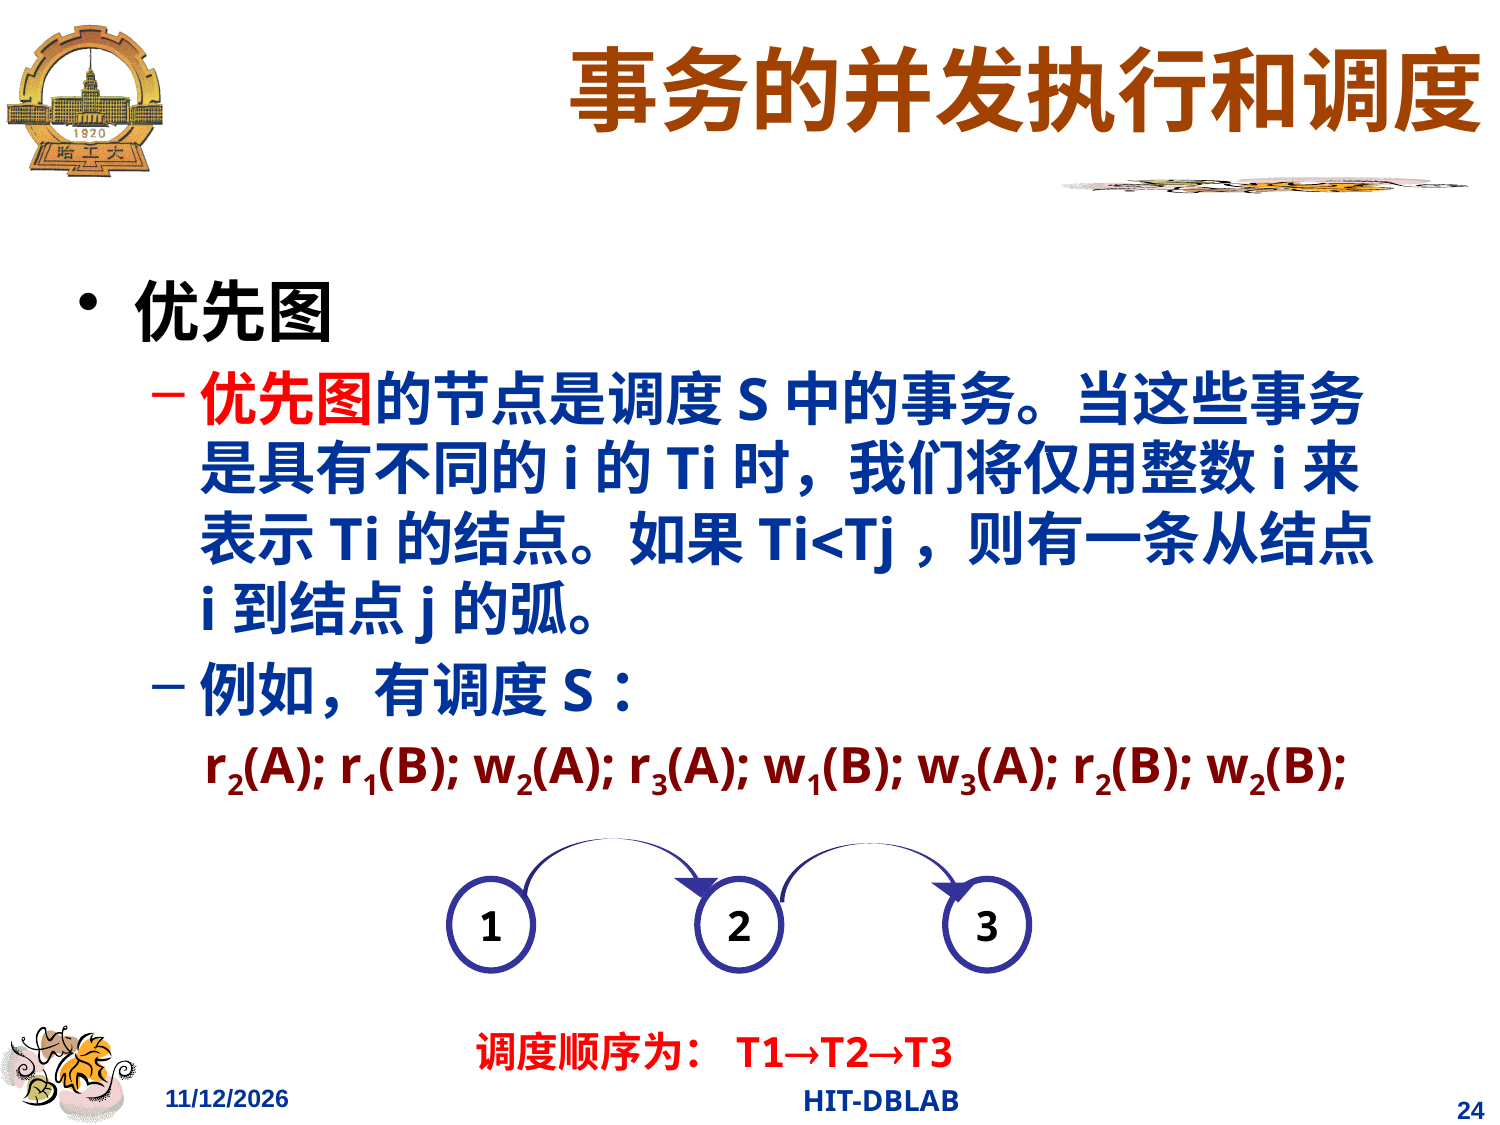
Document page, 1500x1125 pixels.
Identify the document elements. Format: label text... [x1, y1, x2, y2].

text_box 3 [945, 878, 1030, 971]
text_box 2 [697, 878, 782, 971]
picture [0, 24, 175, 182]
text_box [779, 843, 976, 903]
text_box [522, 838, 719, 898]
text_box 1 [449, 878, 534, 971]
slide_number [149, 1074, 413, 1125]
text_box 调度顺序为：T1T2T3 [460, 1018, 969, 1083]
slide_number 24 [1437, 1087, 1500, 1125]
list 优先图 优先图的节点是调度S中的事务。当这些事务是具有不同的i的Ti时，我们将仅用整数i来表示Ti的结点。如果TiTj，则有一条从结点i到结点j的弧。 例如，有调度S： r2(A); r1(B); w2(A); r3(A); w1(B); w3(A); r2(B); w2(B); [62, 262, 1413, 1006]
title 事务的并发执行和调度 [162, 0, 1500, 176]
footer HIT-DBLAB [524, 1074, 1238, 1125]
